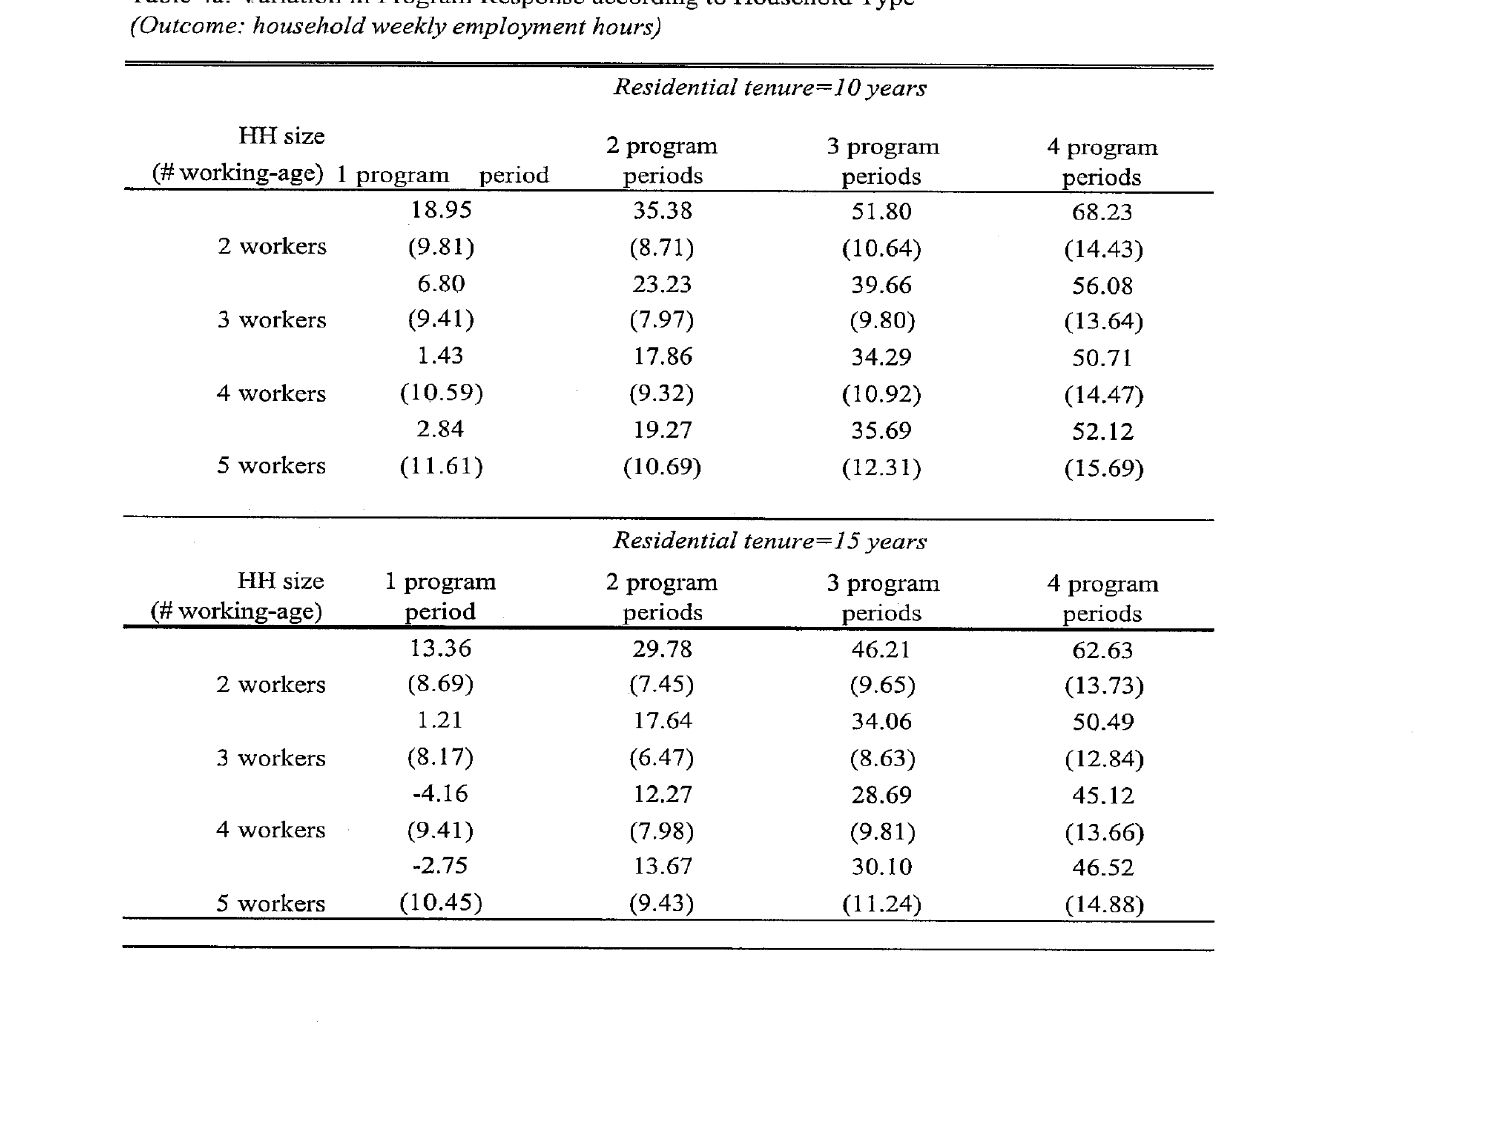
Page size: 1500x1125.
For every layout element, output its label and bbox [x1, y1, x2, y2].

list [0, 0, 1500, 1125]
